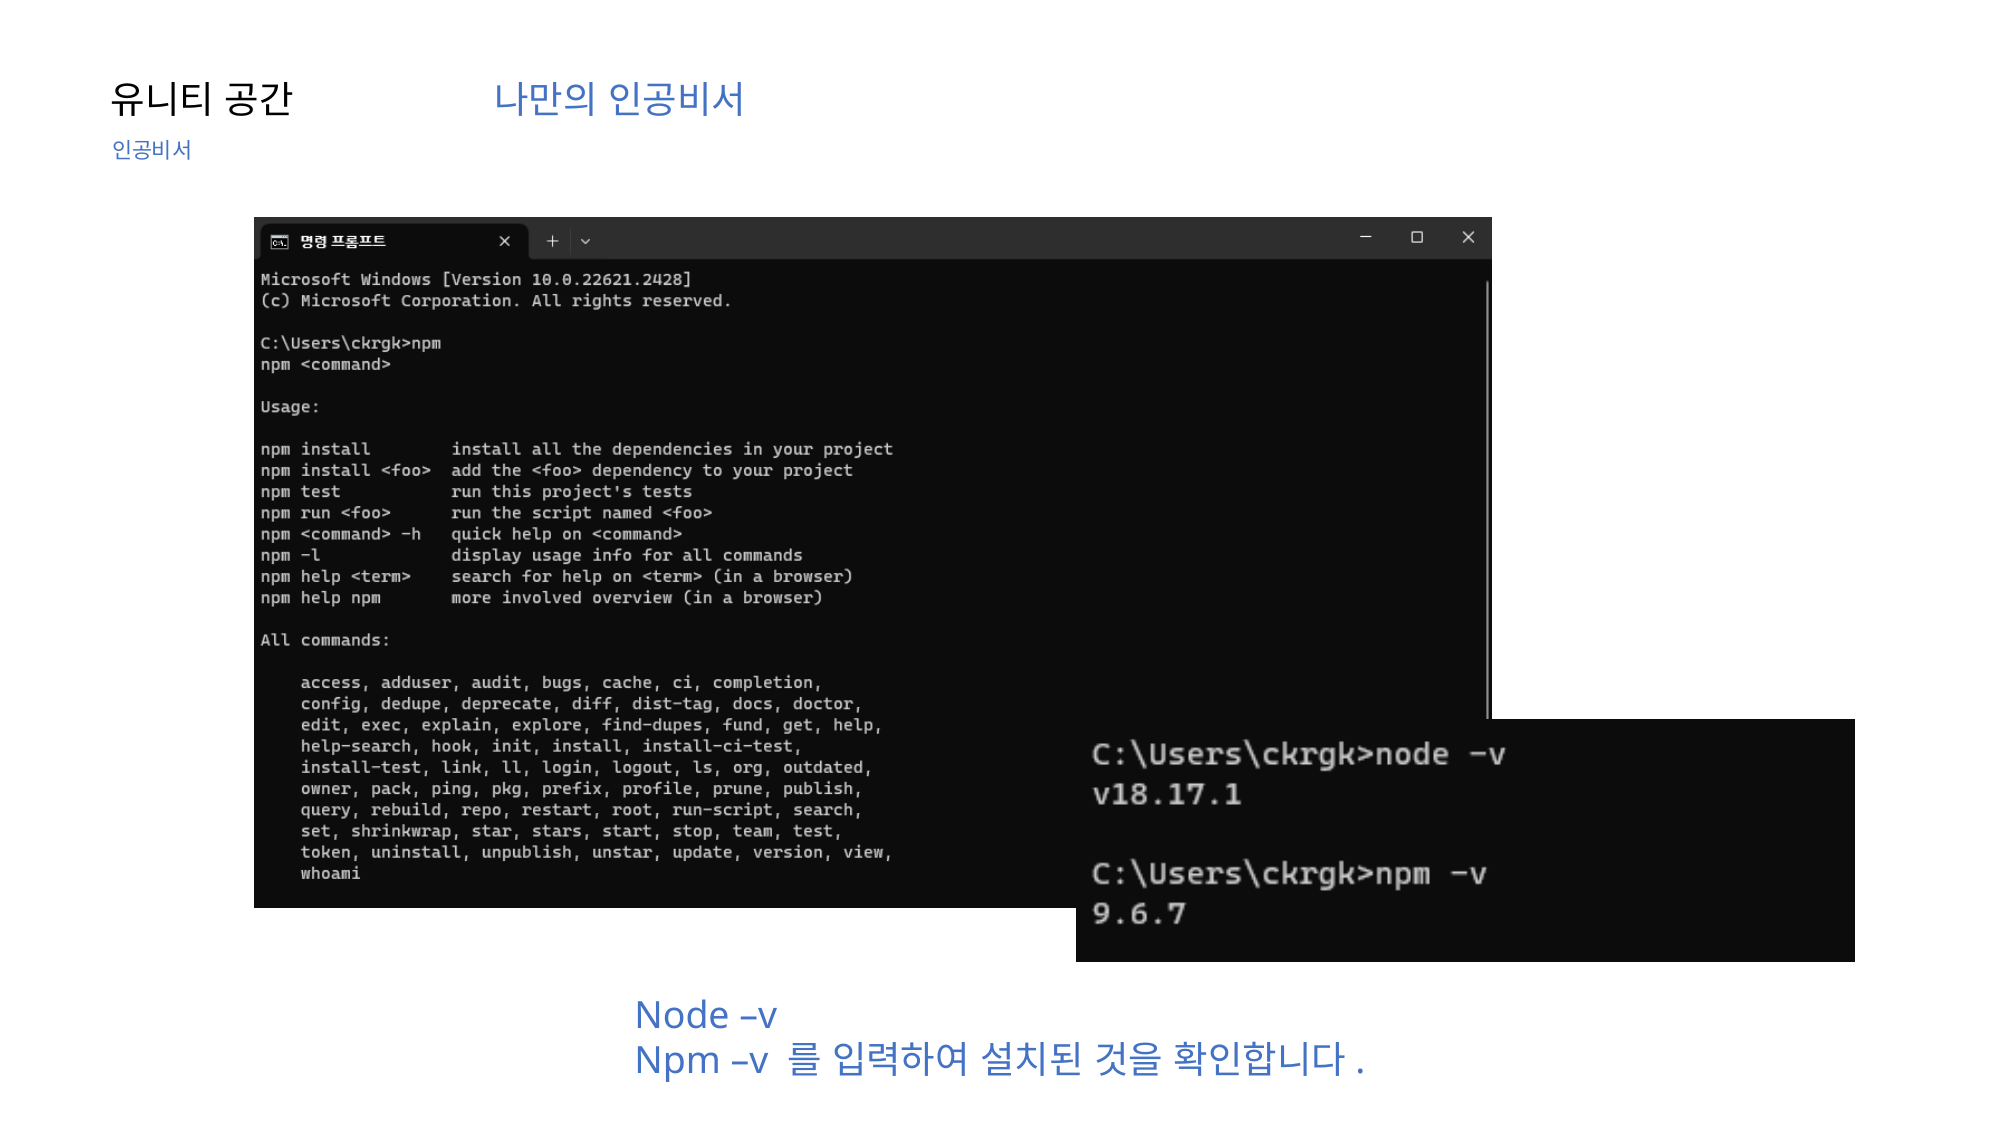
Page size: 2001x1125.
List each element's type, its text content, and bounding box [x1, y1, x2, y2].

text_box 유니티 공간 [96, 68, 413, 129]
text_box 나만의 인공비서 [479, 68, 762, 129]
text_box Node –v Npm –v 를 입력하여 설치된 것을 확인합니다. [619, 983, 1381, 1088]
picture [254, 216, 1855, 962]
text_box 인공비서 [97, 129, 306, 171]
